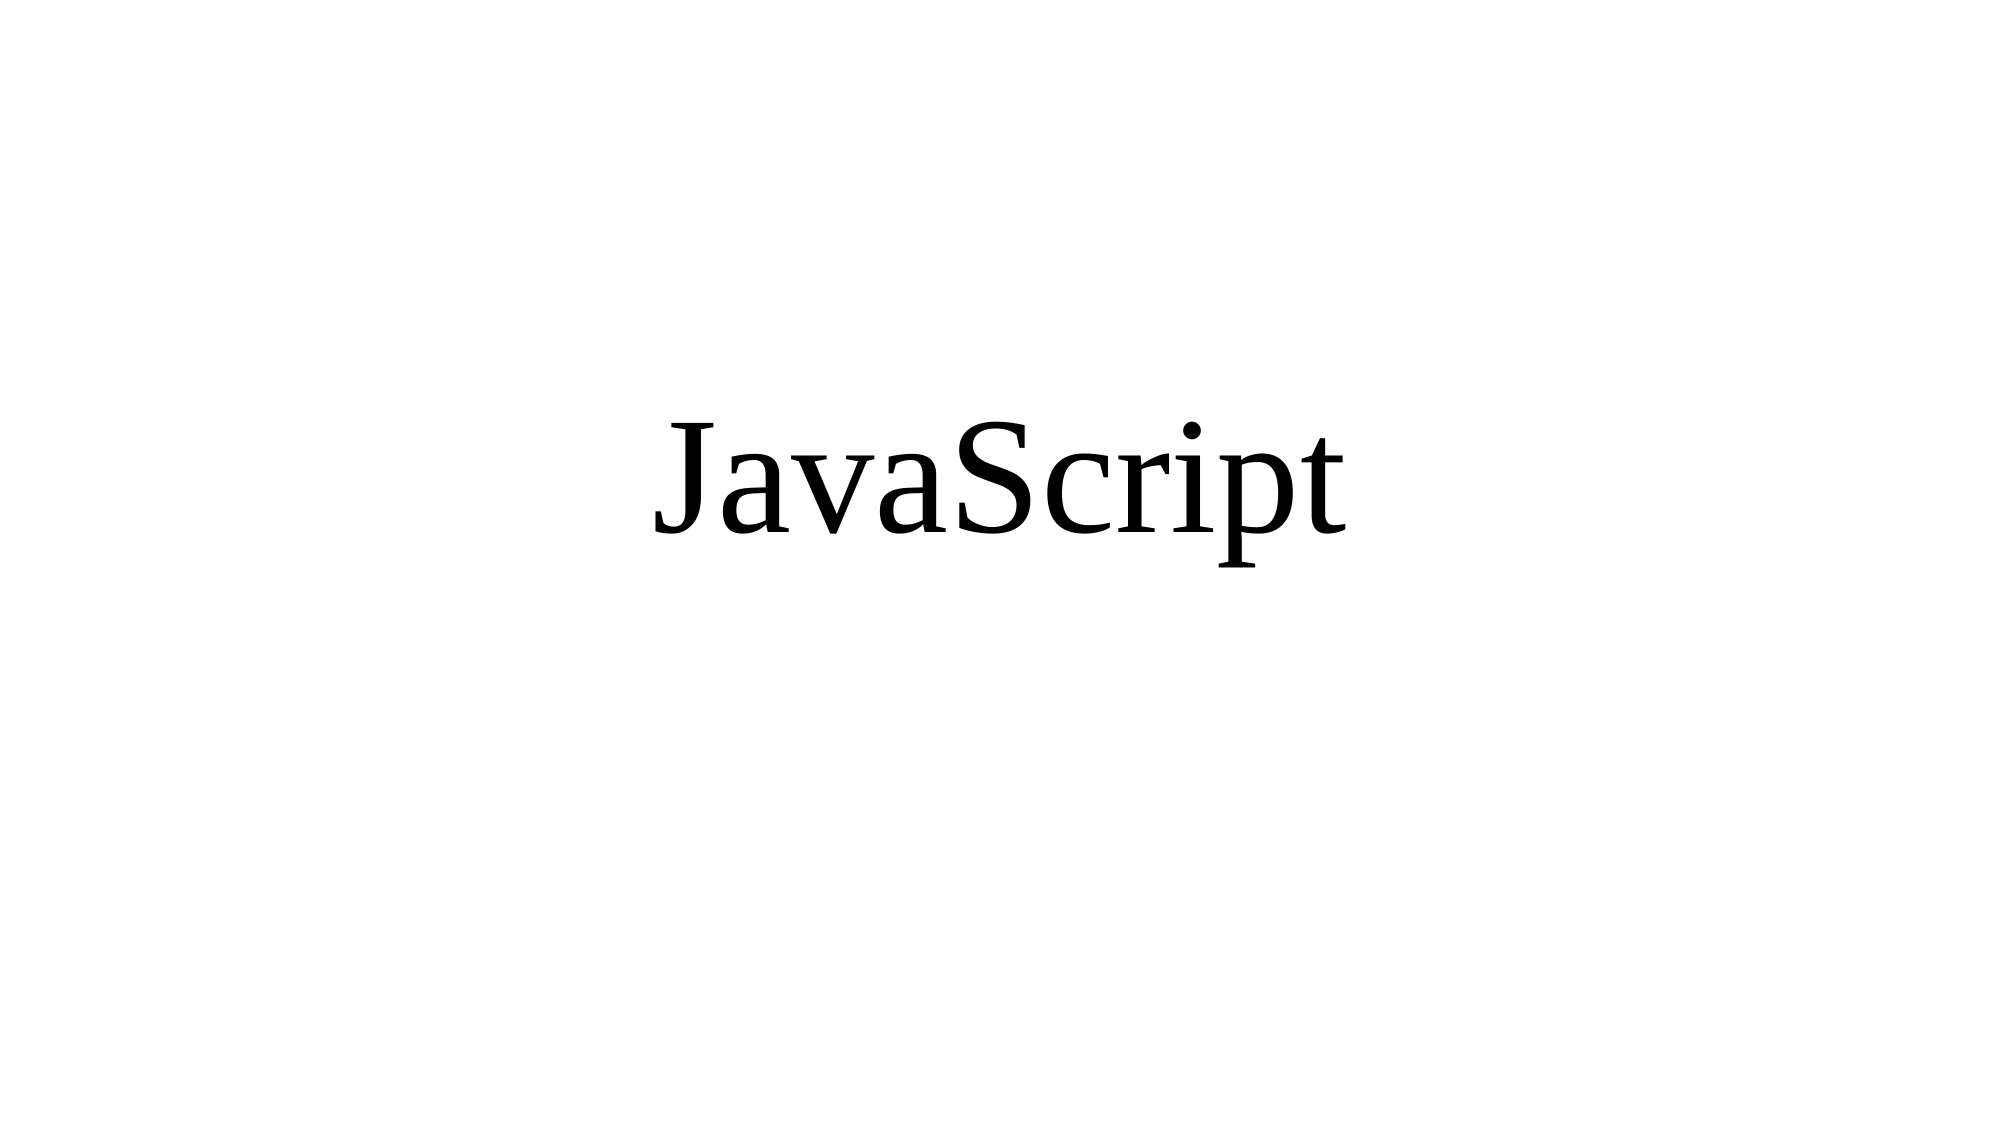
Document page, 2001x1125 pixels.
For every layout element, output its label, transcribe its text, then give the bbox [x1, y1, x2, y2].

title JavaScript [249, 184, 1750, 576]
